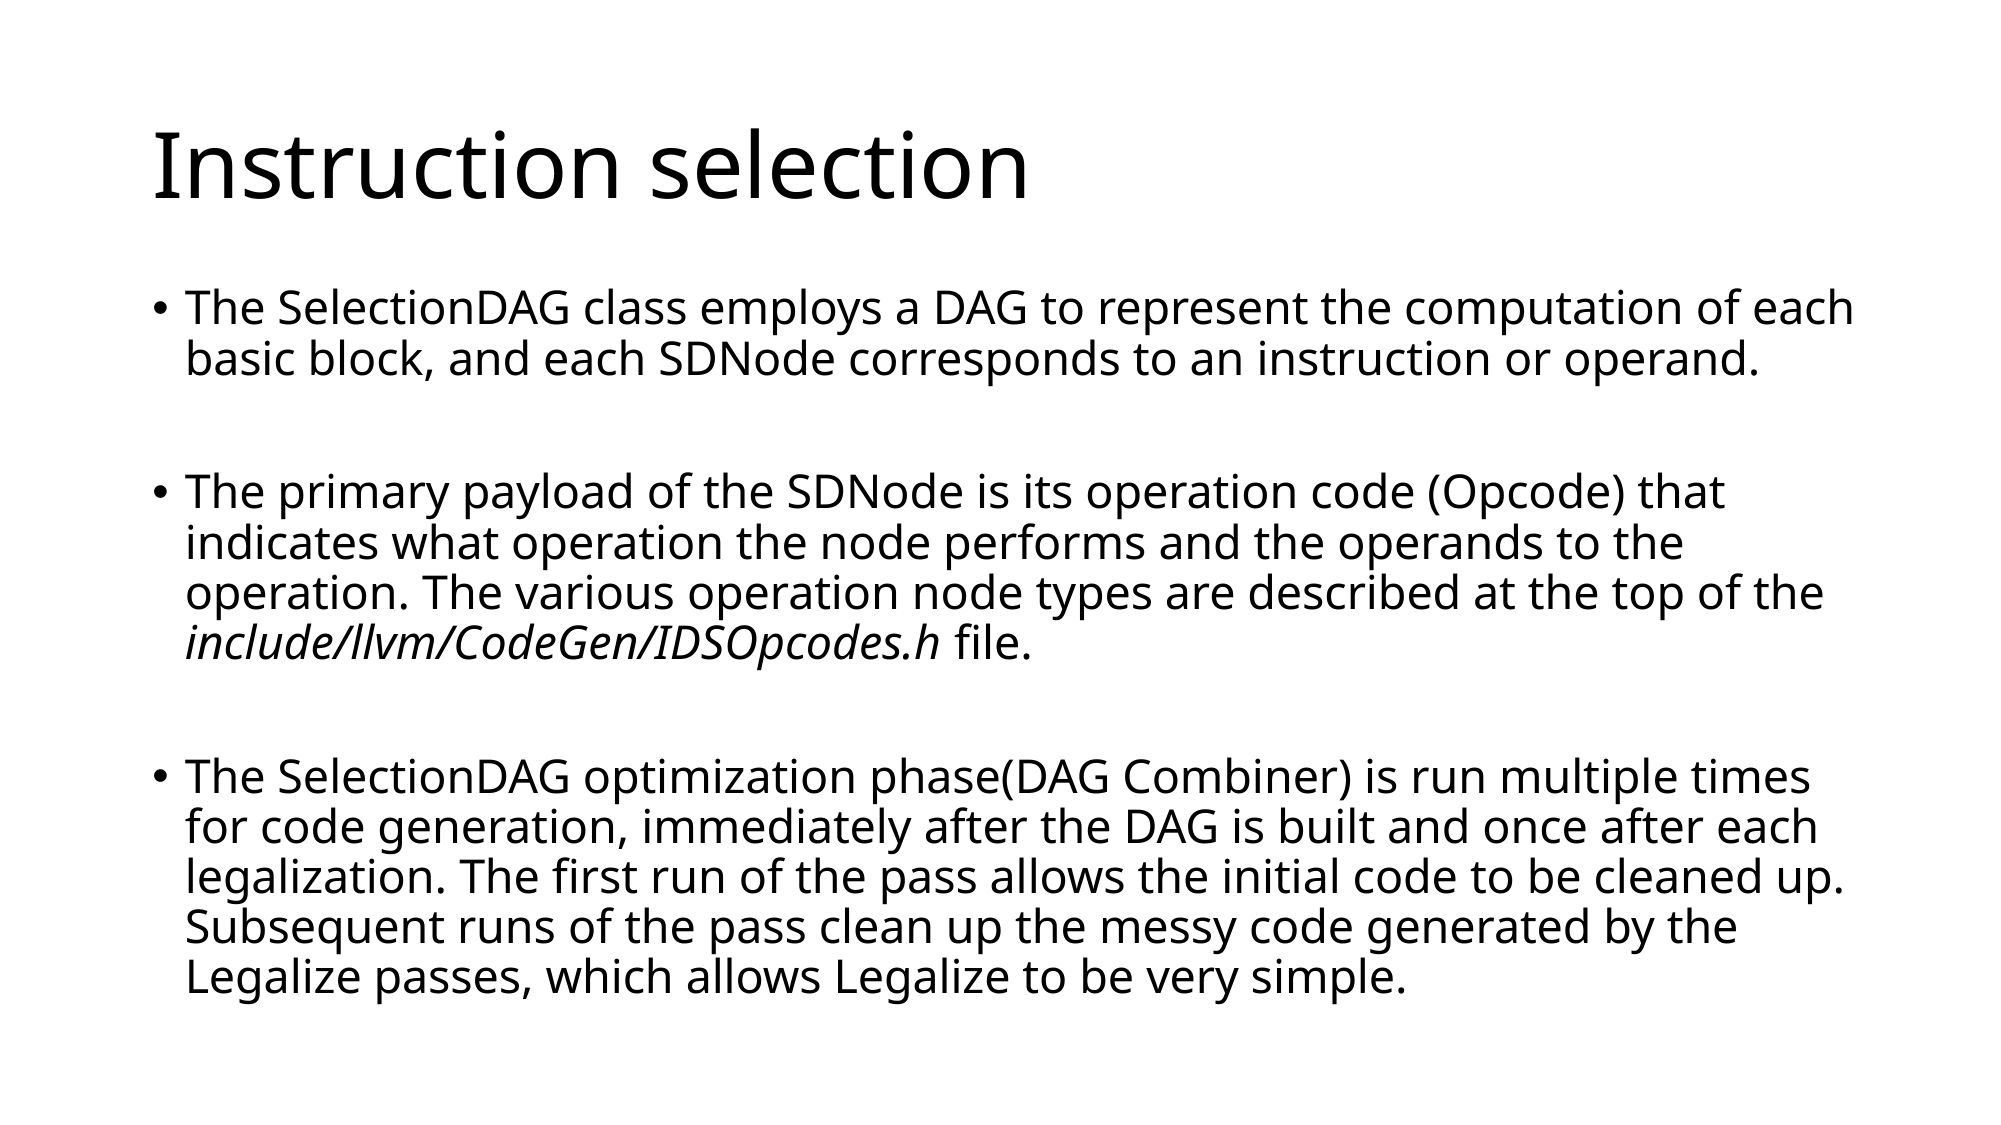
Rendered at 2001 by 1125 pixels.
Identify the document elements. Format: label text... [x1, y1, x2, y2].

title Instruction selection [137, 59, 1863, 277]
list The SelectionDAG class employs a DAG to represent the computation of each basic block, and each SDNode corresponds to an instruction or operand. The primary payload of the SDNode is its operation code (Opcode) that indicates what operation the node performs and the operands to the operation. The various operation node types are described at the top of the include/llvm/CodeGen/IDSOpcodes.h file. The SelectionDAG optimization phase(DAG Combiner) is run multiple times for code generation, immediately after the DAG is built and once after each legalization. The first run of the pass allows the initial code to be cleaned up. Subsequent runs of the pass clean up the messy code generated by the Legalize passes, which allows Legalize to be very simple. [137, 277, 1893, 1066]
